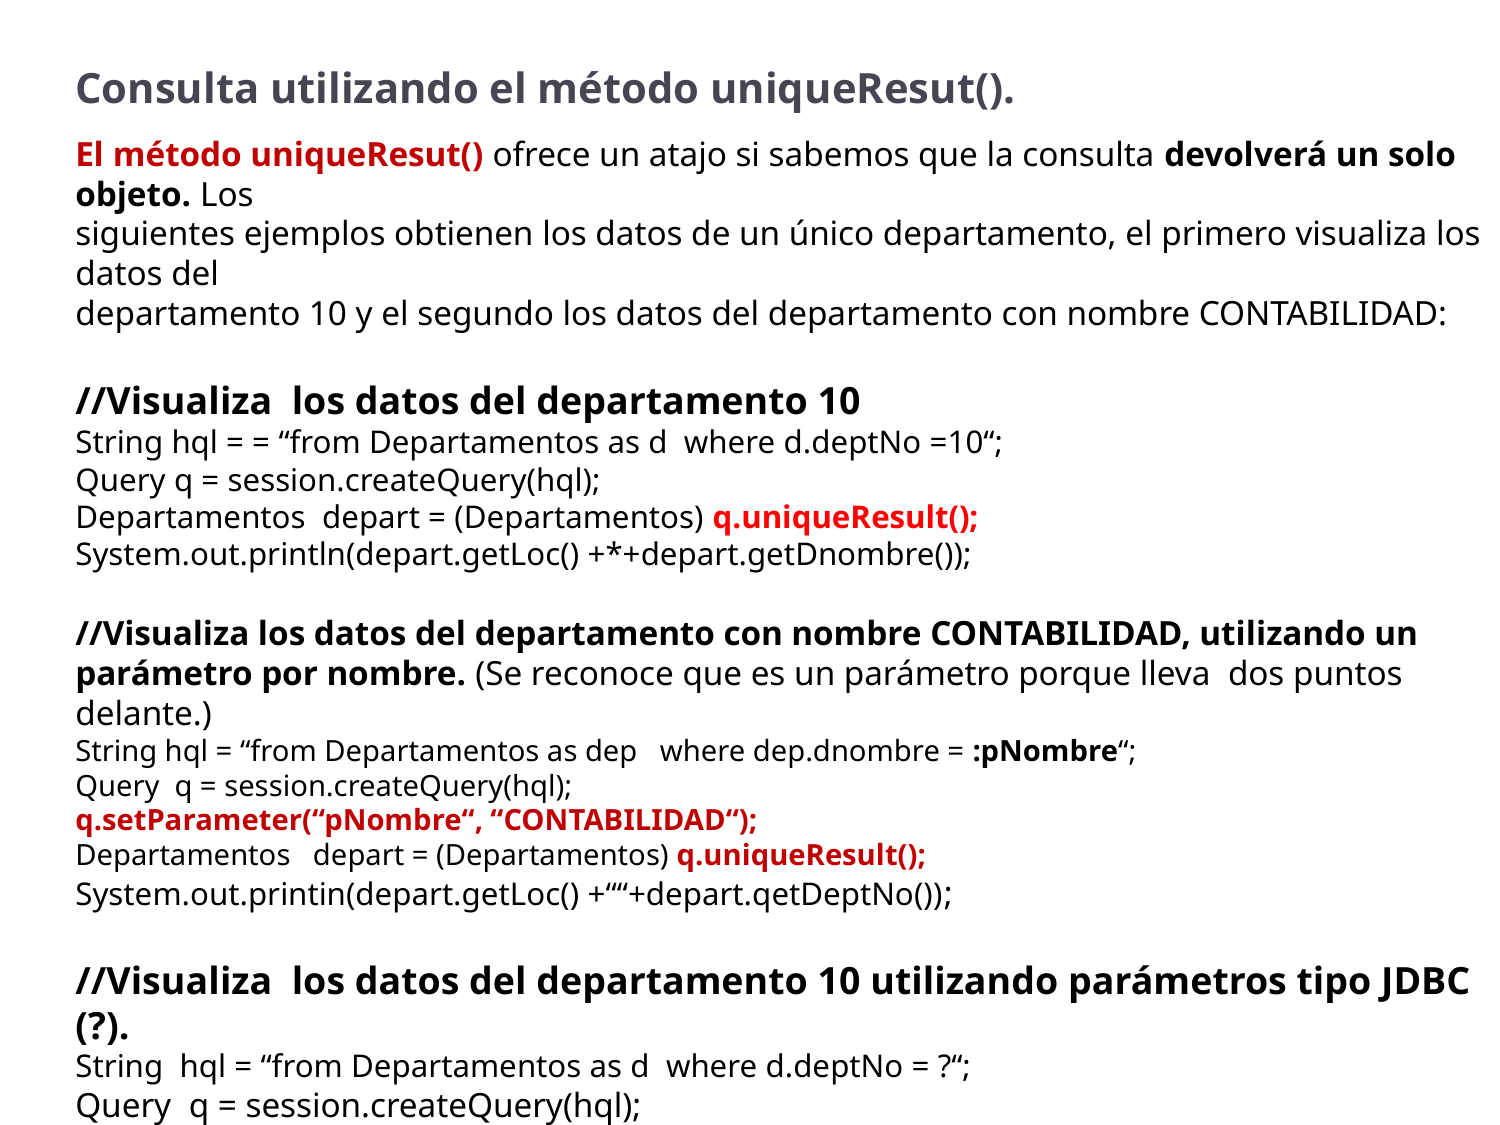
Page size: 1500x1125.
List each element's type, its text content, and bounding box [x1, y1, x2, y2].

text_box Consulta utilizando el método uniqueResut(). [60, 54, 1411, 119]
text_box El método uniqueResut() ofrece un atajo si sabemos que la consulta devolverá un solo objeto. Los siguientes ejemplos obtienen los datos de un único departamento, el primero visualiza los datos del departamento 10 y el segundo los datos del departamento con nombre CONTABILIDAD: //Visualiza los datos del departamento 10 String hql = = “from Departamentos as d where d.deptNo =10“; Query q = session.createQuery(hql); Departamentos depart = (Departamentos) q.uniqueResult(); System.out.println(depart.getLoc() +*+depart.getDnombre()); //Visualiza los datos del departamento con nombre CONTABILIDAD, utilizando un parámetro por nombre. (Se reconoce que es un parámetro porque lleva dos puntos delante.) String hql = “from Departamentos as dep where dep.dnombre = :pNombre“; Query q = session.createQuery(hql); q.setParameter(“pNombre“, “CONTABILIDAD“); Departamentos depart = (Departamentos) q.uniqueResult(); System.out.printin(depart.getLoc() +““+depart.qetDeptNo()); //Visualiza los datos del departamento 10 utilizando parámetros tipo JDBC (?). String hql = “from Departamentos as d where d.deptNo = ?“; Query q = session.createQuery(hql); q. depart.setlnteger(1, 10); Departamentos depart = (Departamentos) q.uniqueResult(); System.out.println(depart.getLoc() +*+depart.getDnombre()); [60, 125, 1500, 1125]
